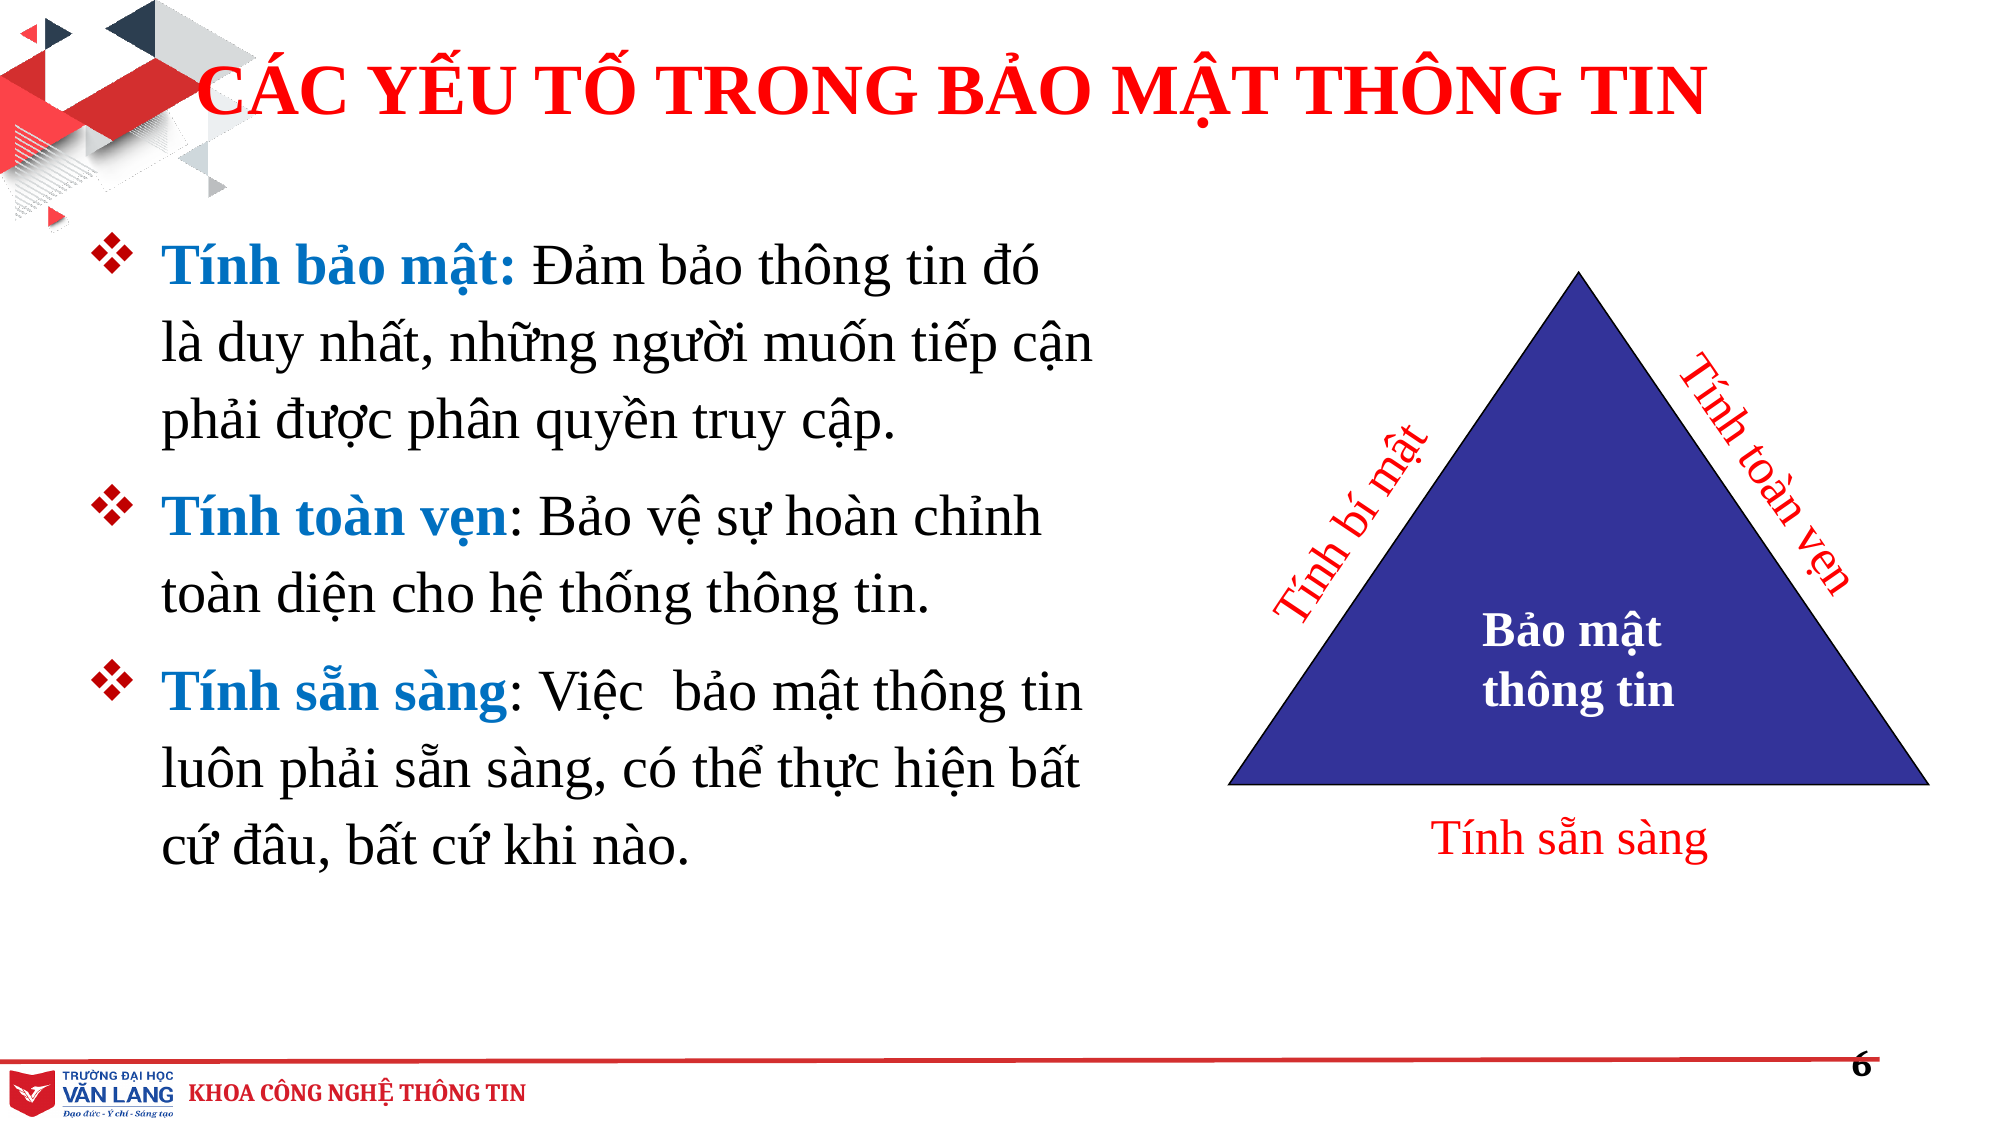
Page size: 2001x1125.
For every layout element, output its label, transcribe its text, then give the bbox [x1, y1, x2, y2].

list Tính bảo mật: Đảm bảo thông tin đó là duy nhất, những người muốn tiếp cận phải được phân quyền truy cập. Tính toàn vẹn: Bảo vệ sự hoàn chỉnh toàn diện cho hệ thống thông tin. Tính sẵn sàng: Việc bảo mật thông tin luôn phải sẵn sàng, có thể thực hiện bất cứ đâu, bất cứ khi nào. [71, 211, 1112, 1002]
picture [8, 1069, 173, 1118]
title CÁC YẾU TỐ TRONG BẢO MẬT THÔNG TIN [172, 44, 1731, 139]
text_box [1228, 251, 1929, 873]
picture [0, 0, 256, 233]
